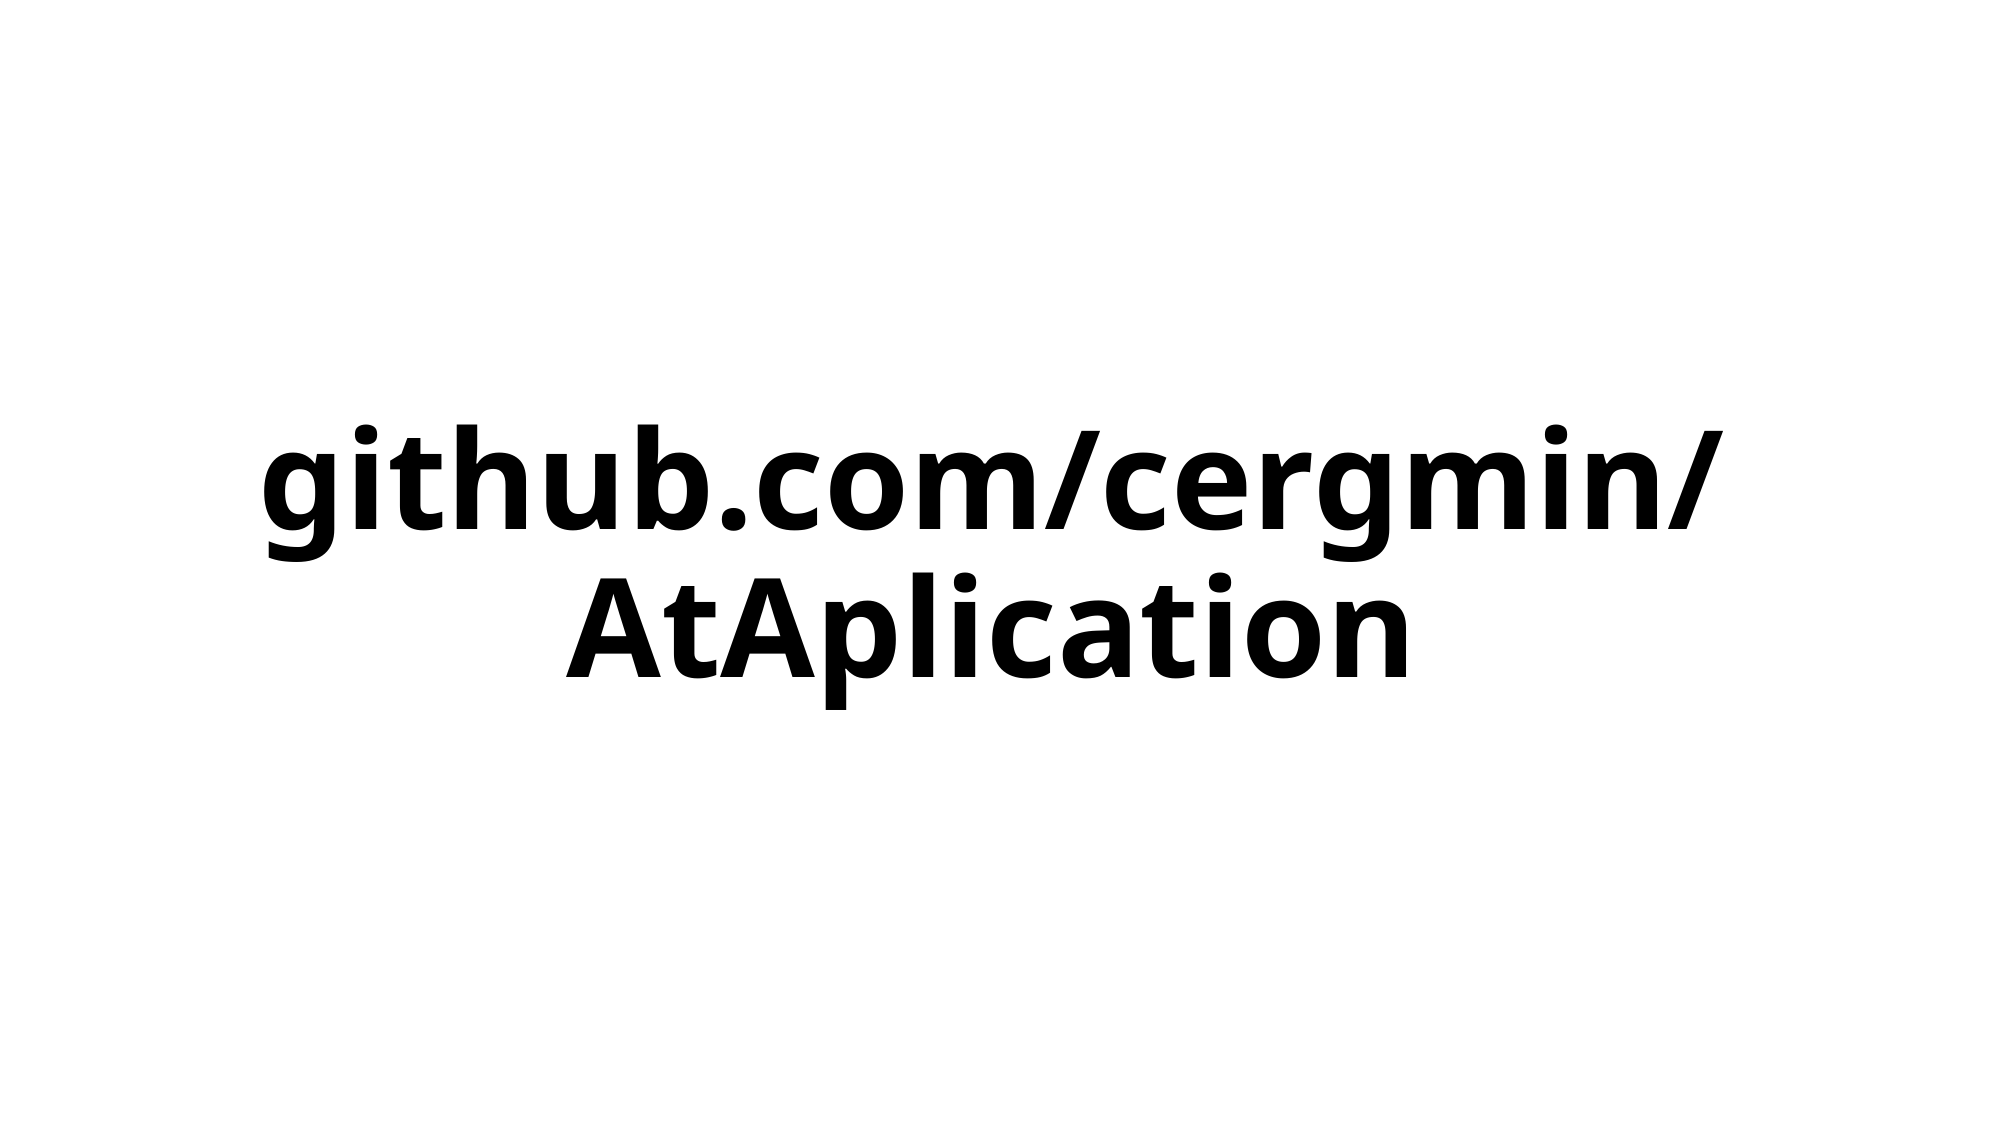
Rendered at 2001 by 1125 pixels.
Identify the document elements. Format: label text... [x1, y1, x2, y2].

text_box github.com/cergmin/AtAplication [33, 414, 1951, 704]
